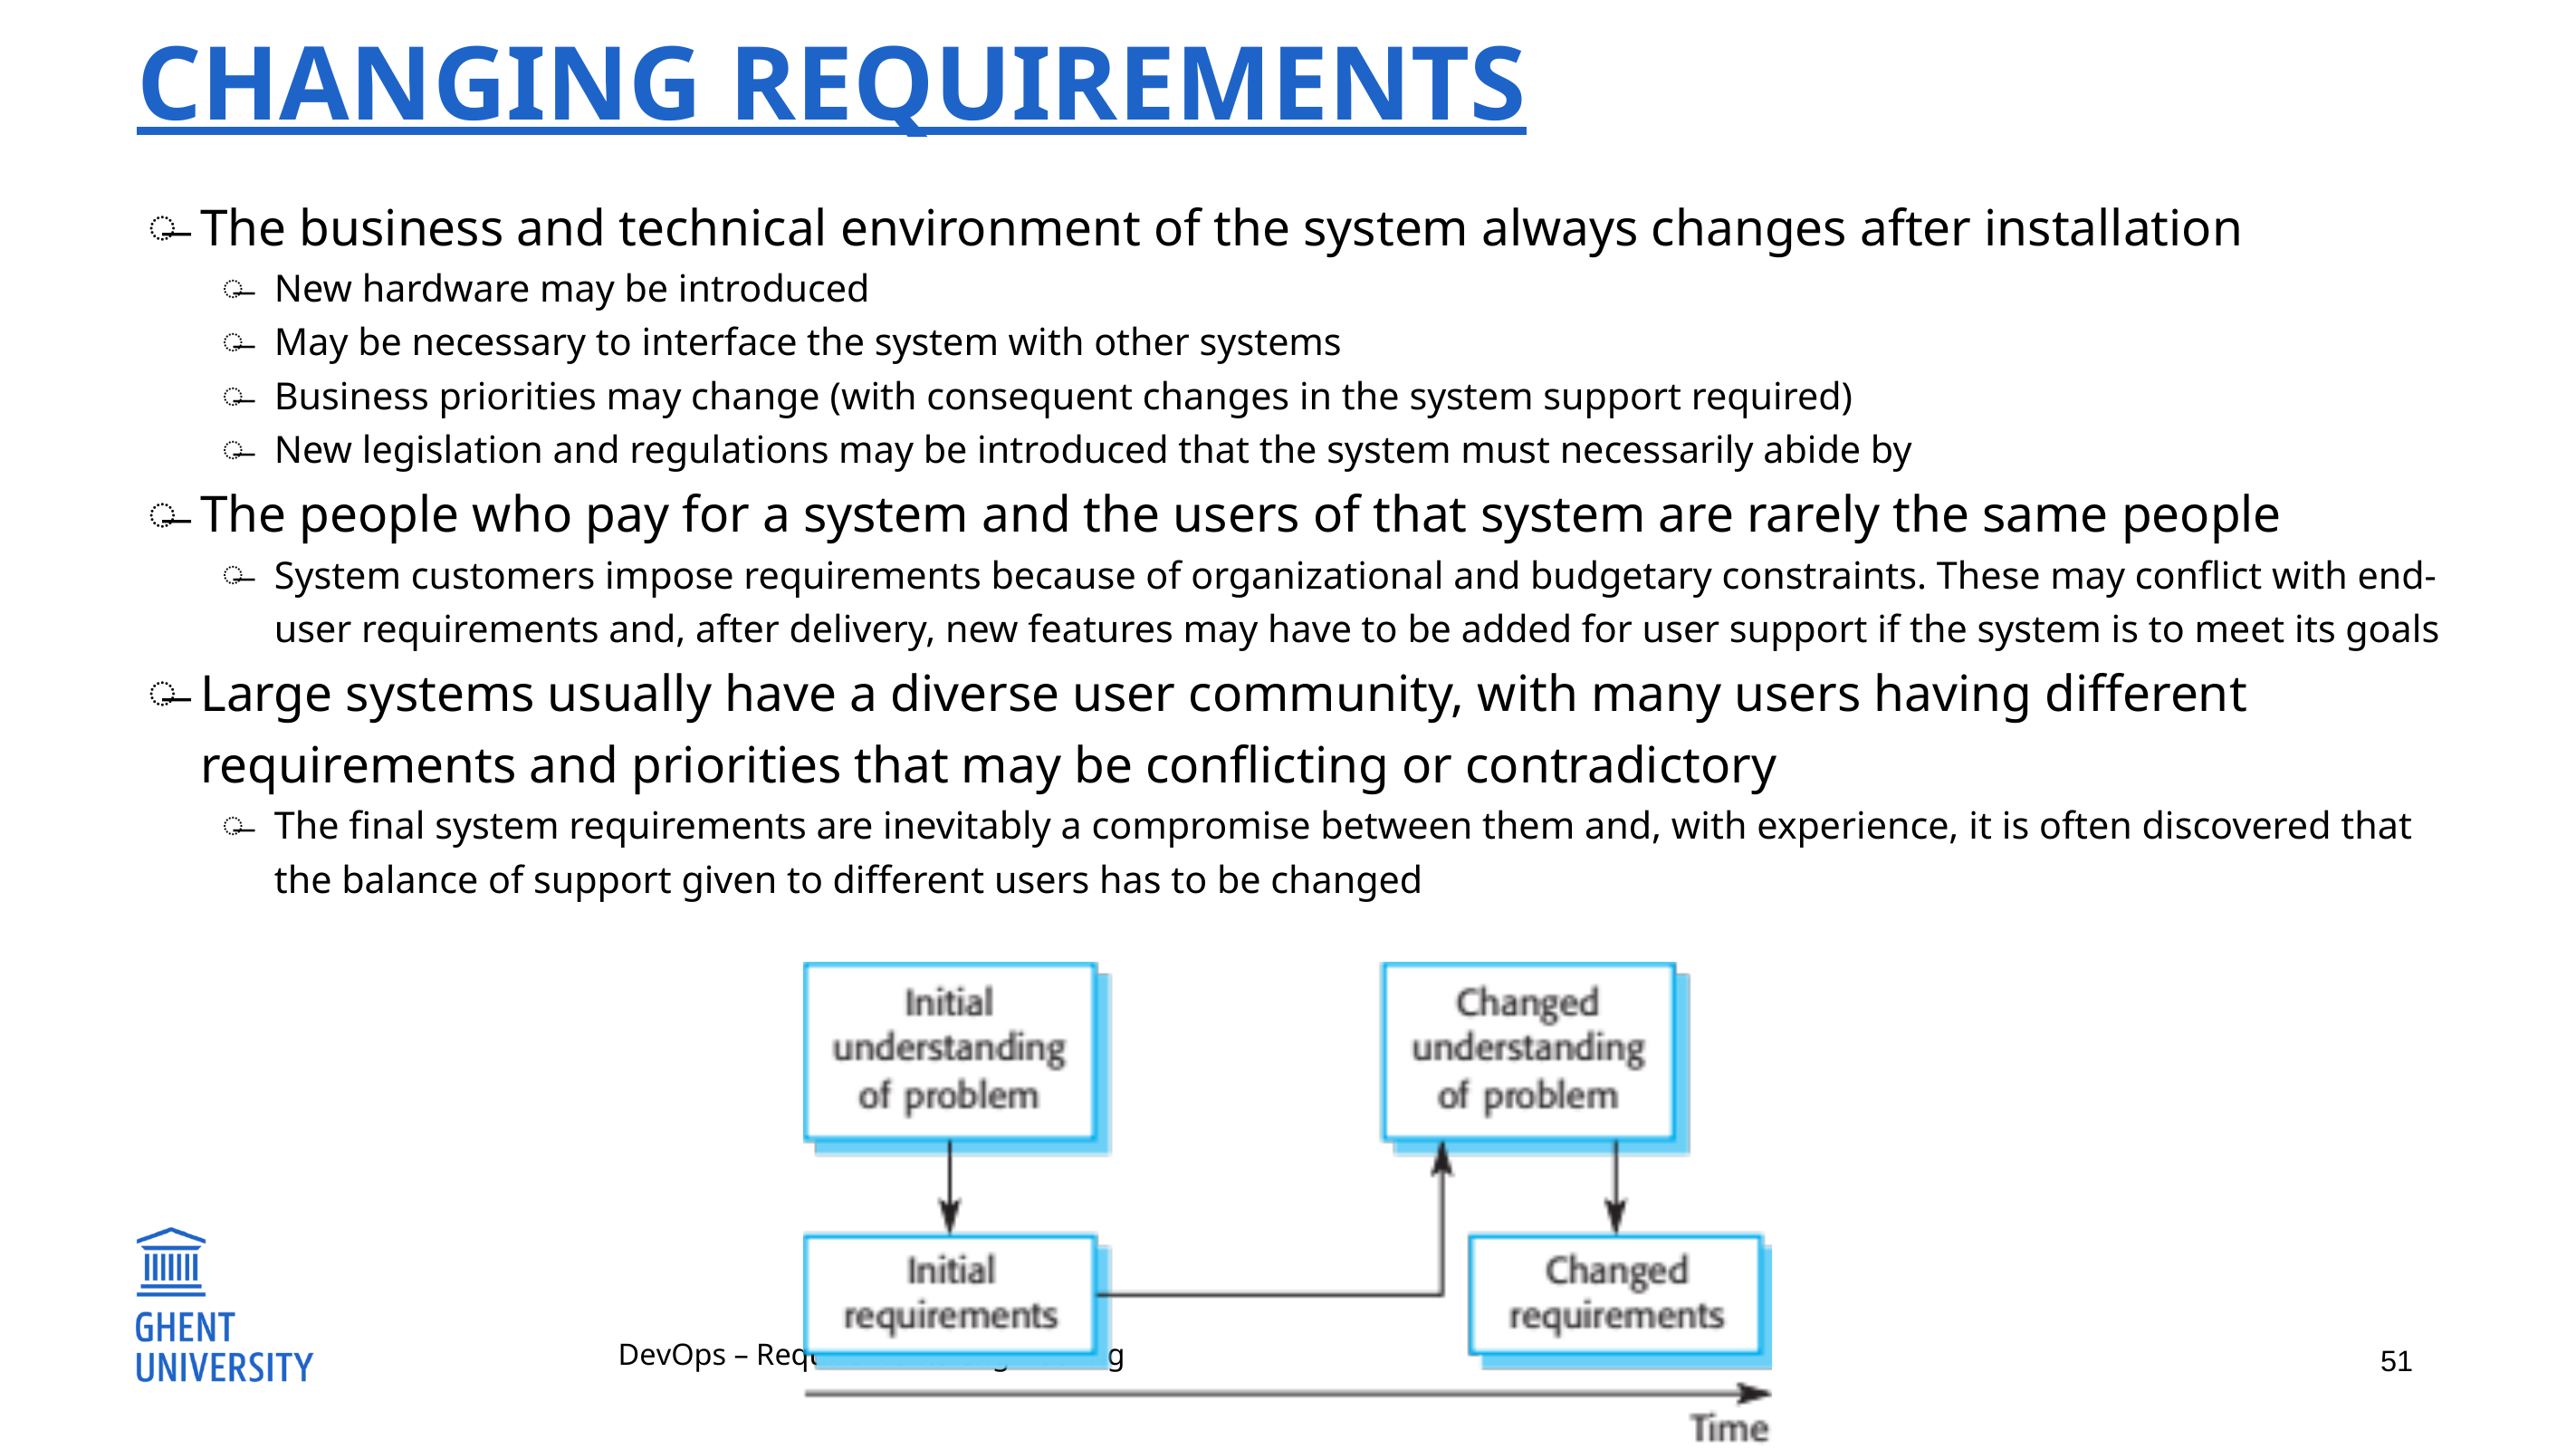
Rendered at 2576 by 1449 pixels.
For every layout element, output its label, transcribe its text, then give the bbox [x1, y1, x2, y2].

picture [68, 1175, 411, 1449]
list The business and technical environment of the system always changes after installation New hardware may be introduced May be necessary to interface the system with other systems Business priorities may change (with consequent changes in the system support required) New legislation and regulations may be introduced that the system must necessarily abide by The people who pay for a system and the users of that system are rarely the same people System customers impose requirements because of organizational and budgetary constraints. These may conflict with end-user requirements and, after delivery, new features may have to be added for user support if the system is to meet its goals Large systems usually have a diverse user community, with many users having different requirements and priorities that may be conflicting or contradictory The final system requirements are inevitably a compromise between them and, with experience, it is often discovered that the balance of support given to different users has to be changed [124, 177, 2456, 963]
picture [802, 962, 1773, 1449]
title Changing requirements [123, 20, 2456, 149]
